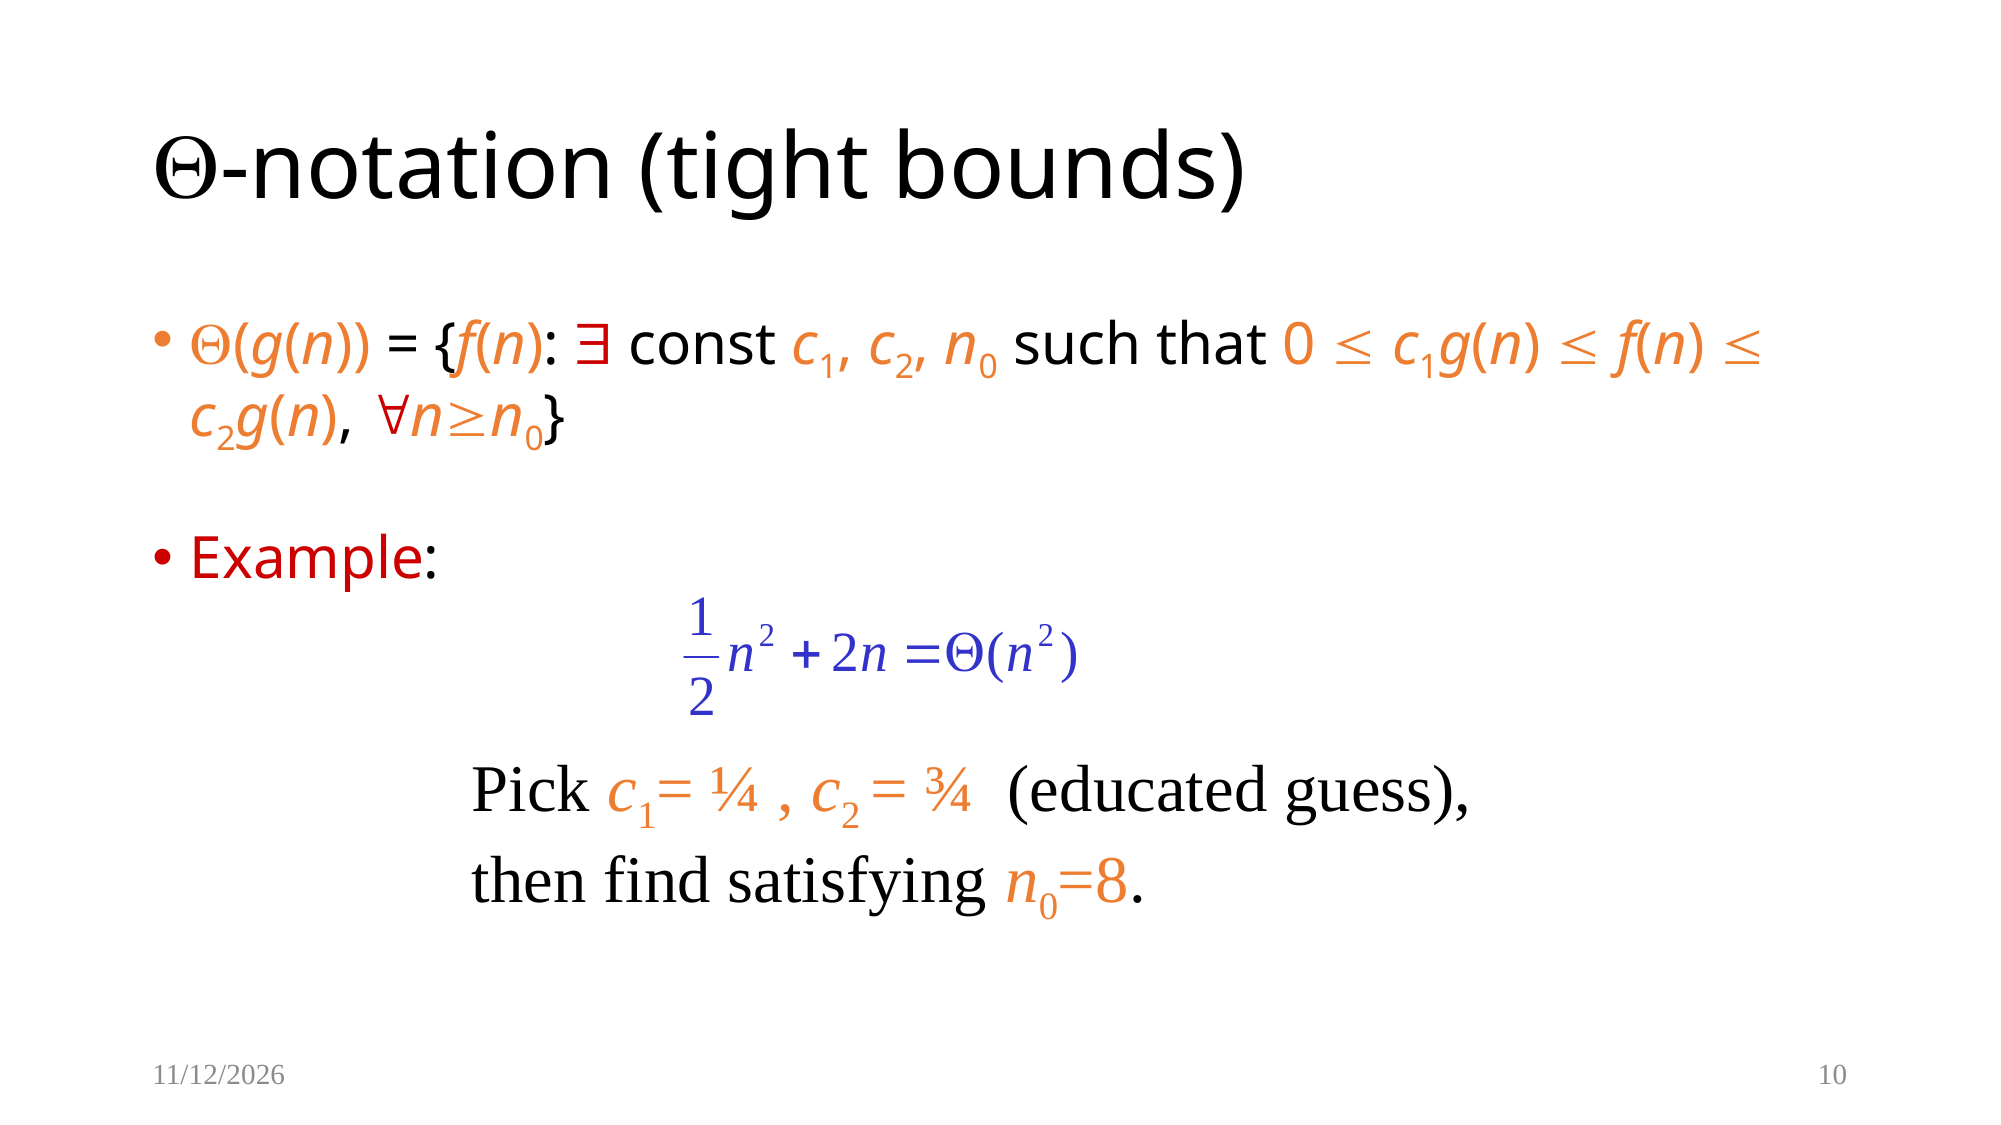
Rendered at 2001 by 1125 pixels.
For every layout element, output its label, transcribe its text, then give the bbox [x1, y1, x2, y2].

slide_number 10 [1412, 1042, 1863, 1103]
title -notation (tight bounds) [137, 59, 1863, 278]
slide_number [137, 1042, 588, 1103]
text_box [674, 581, 1088, 725]
list (g(n)) = {f(n):  const c1, c2, n0 such that 0  c1g(n)  f(n)  c2g(n), nn0} Example: [137, 299, 1863, 1014]
text_box Pick c1= ¼ , c2 = ¾ (educated guess), then find satisfying n0=8. [457, 737, 1505, 935]
